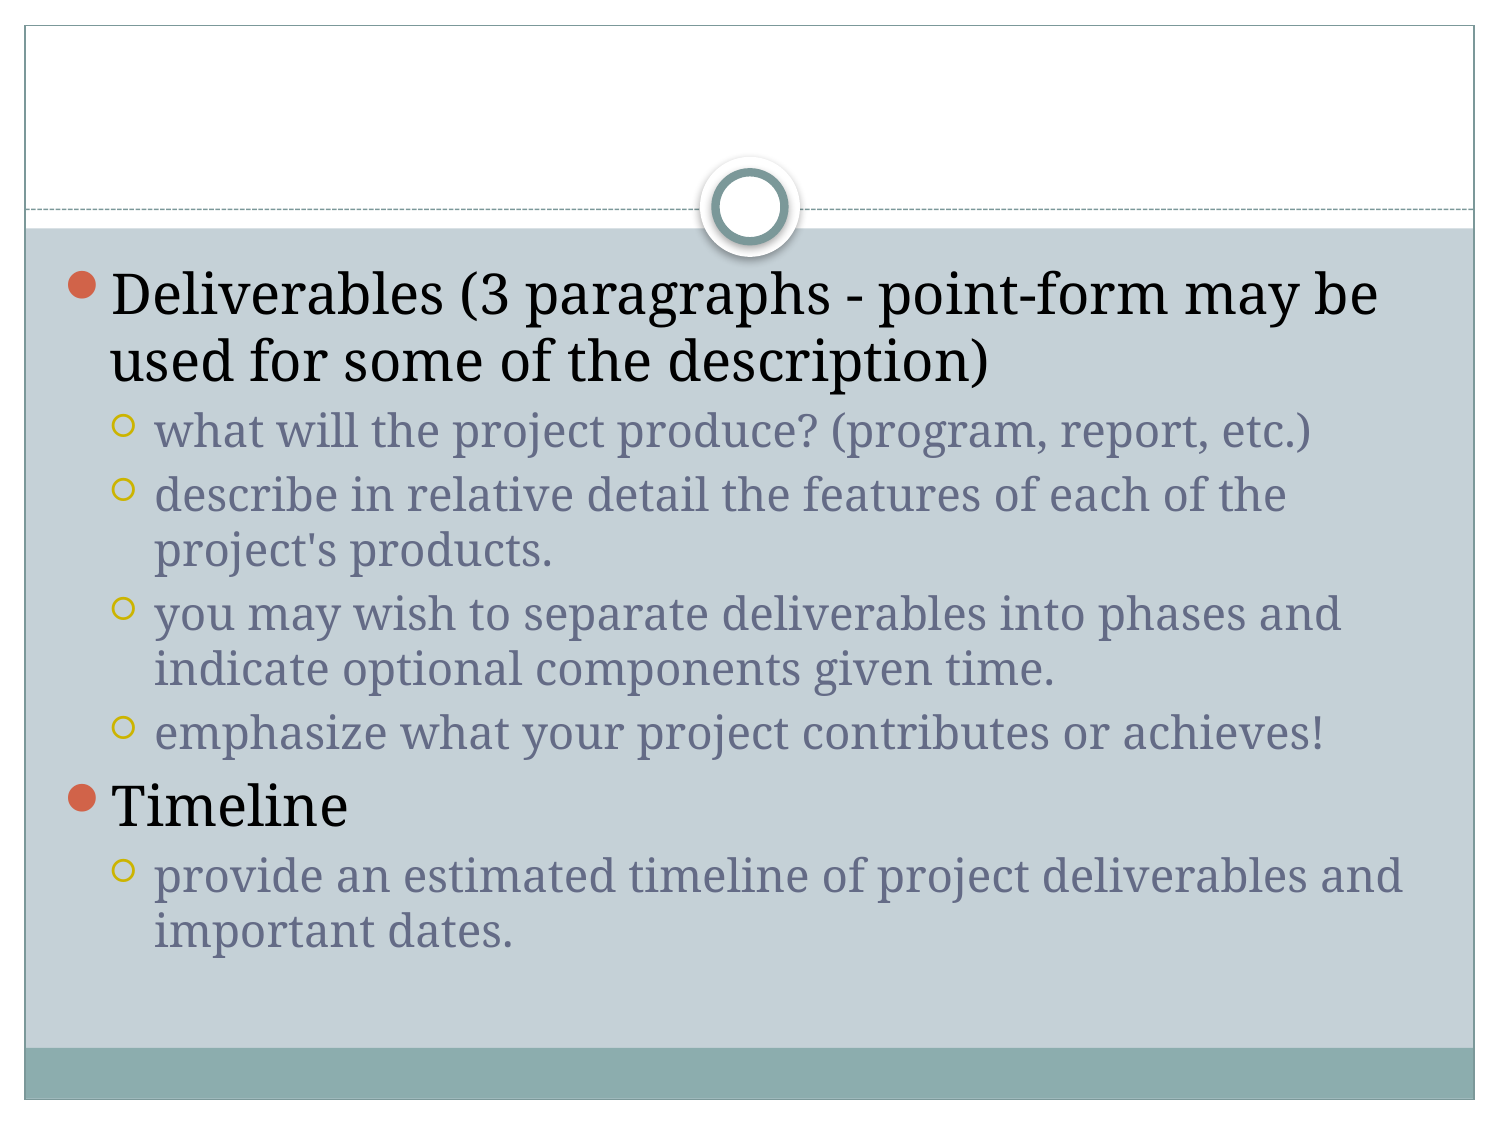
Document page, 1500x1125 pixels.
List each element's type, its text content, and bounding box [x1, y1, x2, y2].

list Deliverables (3 paragraphs - point-form may be used for some of the description) what will the project produce? (program, report, etc.) describe in relative detail the features of each of the project's products. you may wish to separate deliverables into phases and indicate optional components given time. emphasize what your project contributes or achieves! Timeline provide an estimated timeline of project deliverables and important dates. [49, 250, 1445, 1001]
